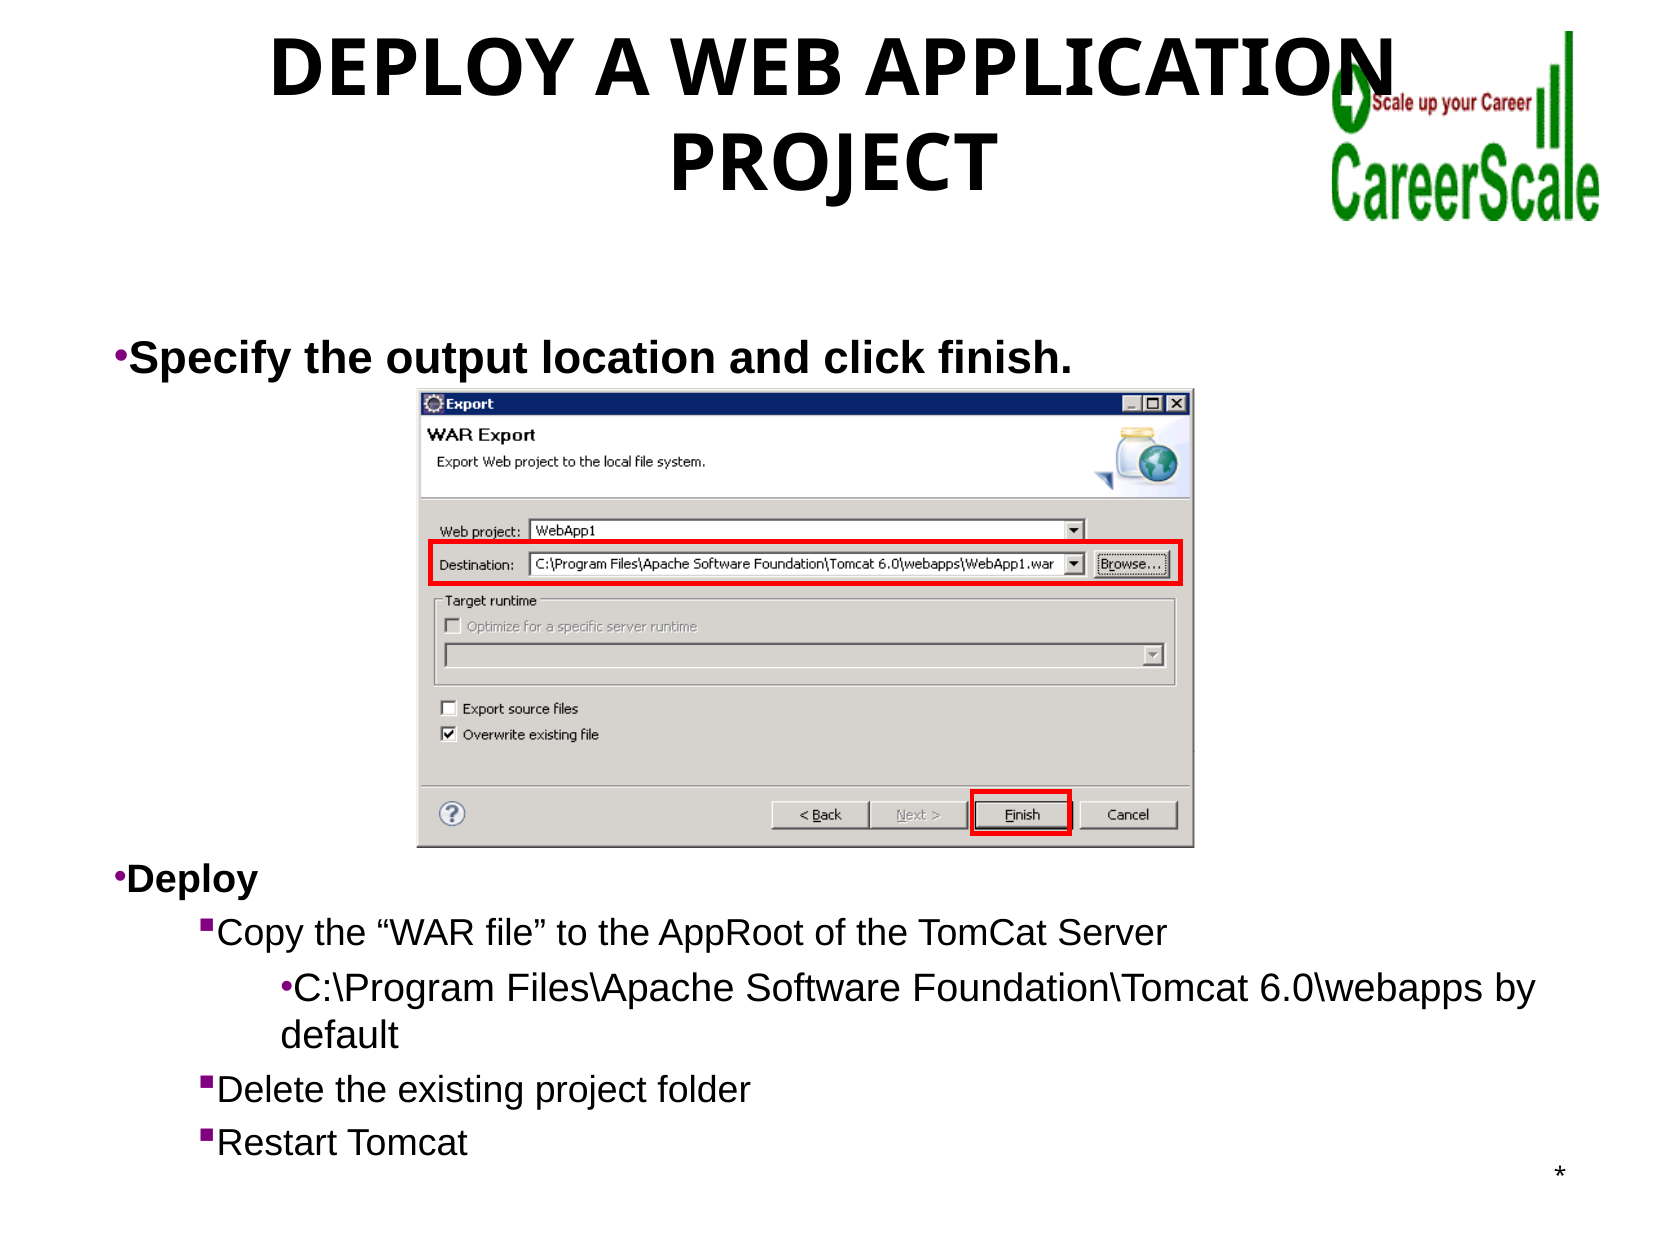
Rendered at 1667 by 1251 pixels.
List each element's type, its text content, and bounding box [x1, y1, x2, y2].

title Deploy A Web Application Project [83, 55, 1584, 167]
picture [1331, 31, 1600, 221]
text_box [416, 388, 1195, 848]
list Specify the output location and click finish. Deploy Copy the “WAR file” to the AppRoot of the TomCat Server C:\Program Files\Apache Software Foundation\Tomcat 6.0\webapps by default Delete the existing project folder Restart Tomcat [97, 319, 1556, 1223]
slide_number [1194, 1152, 1584, 1226]
